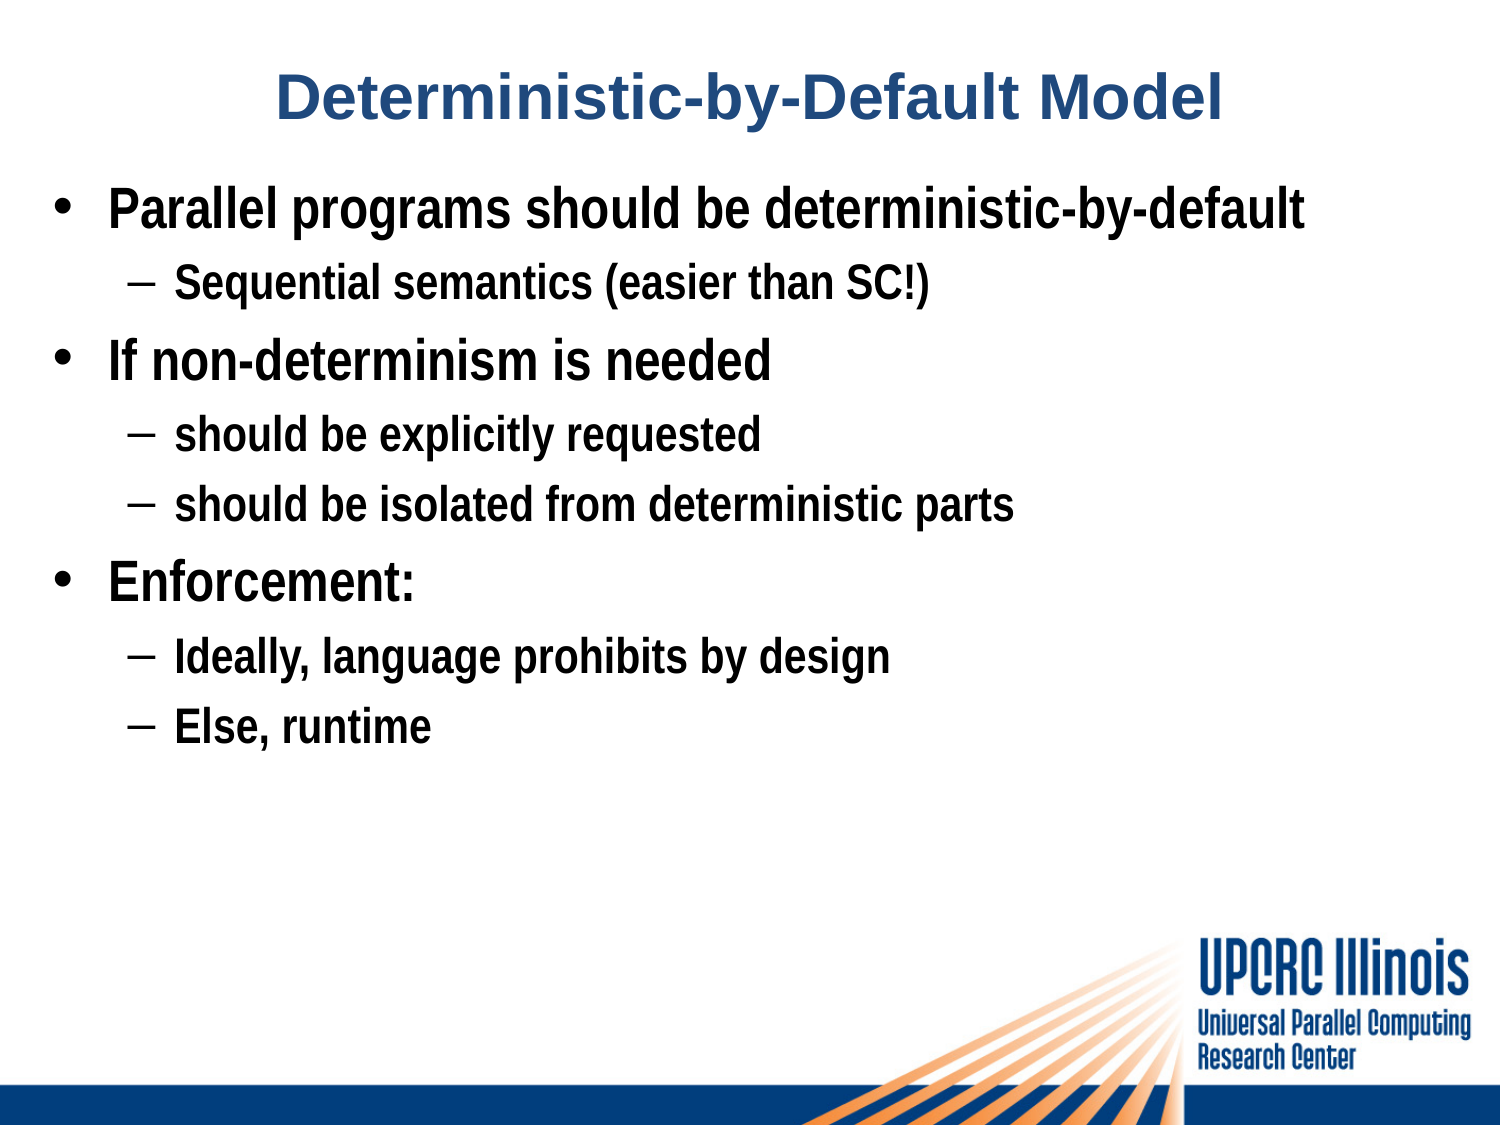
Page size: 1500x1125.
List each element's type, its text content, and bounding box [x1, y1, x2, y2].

title Deterministic-by-Default Model [0, 0, 1500, 188]
list Parallel programs should be deterministic-by-default Sequential semantics (easier than SC!) If non-determinism is needed should be explicitly requested should be isolated from deterministic parts Enforcement: Ideally, language prohibits by design Else, runtime [37, 162, 1500, 956]
picture [0, 924, 1500, 1125]
